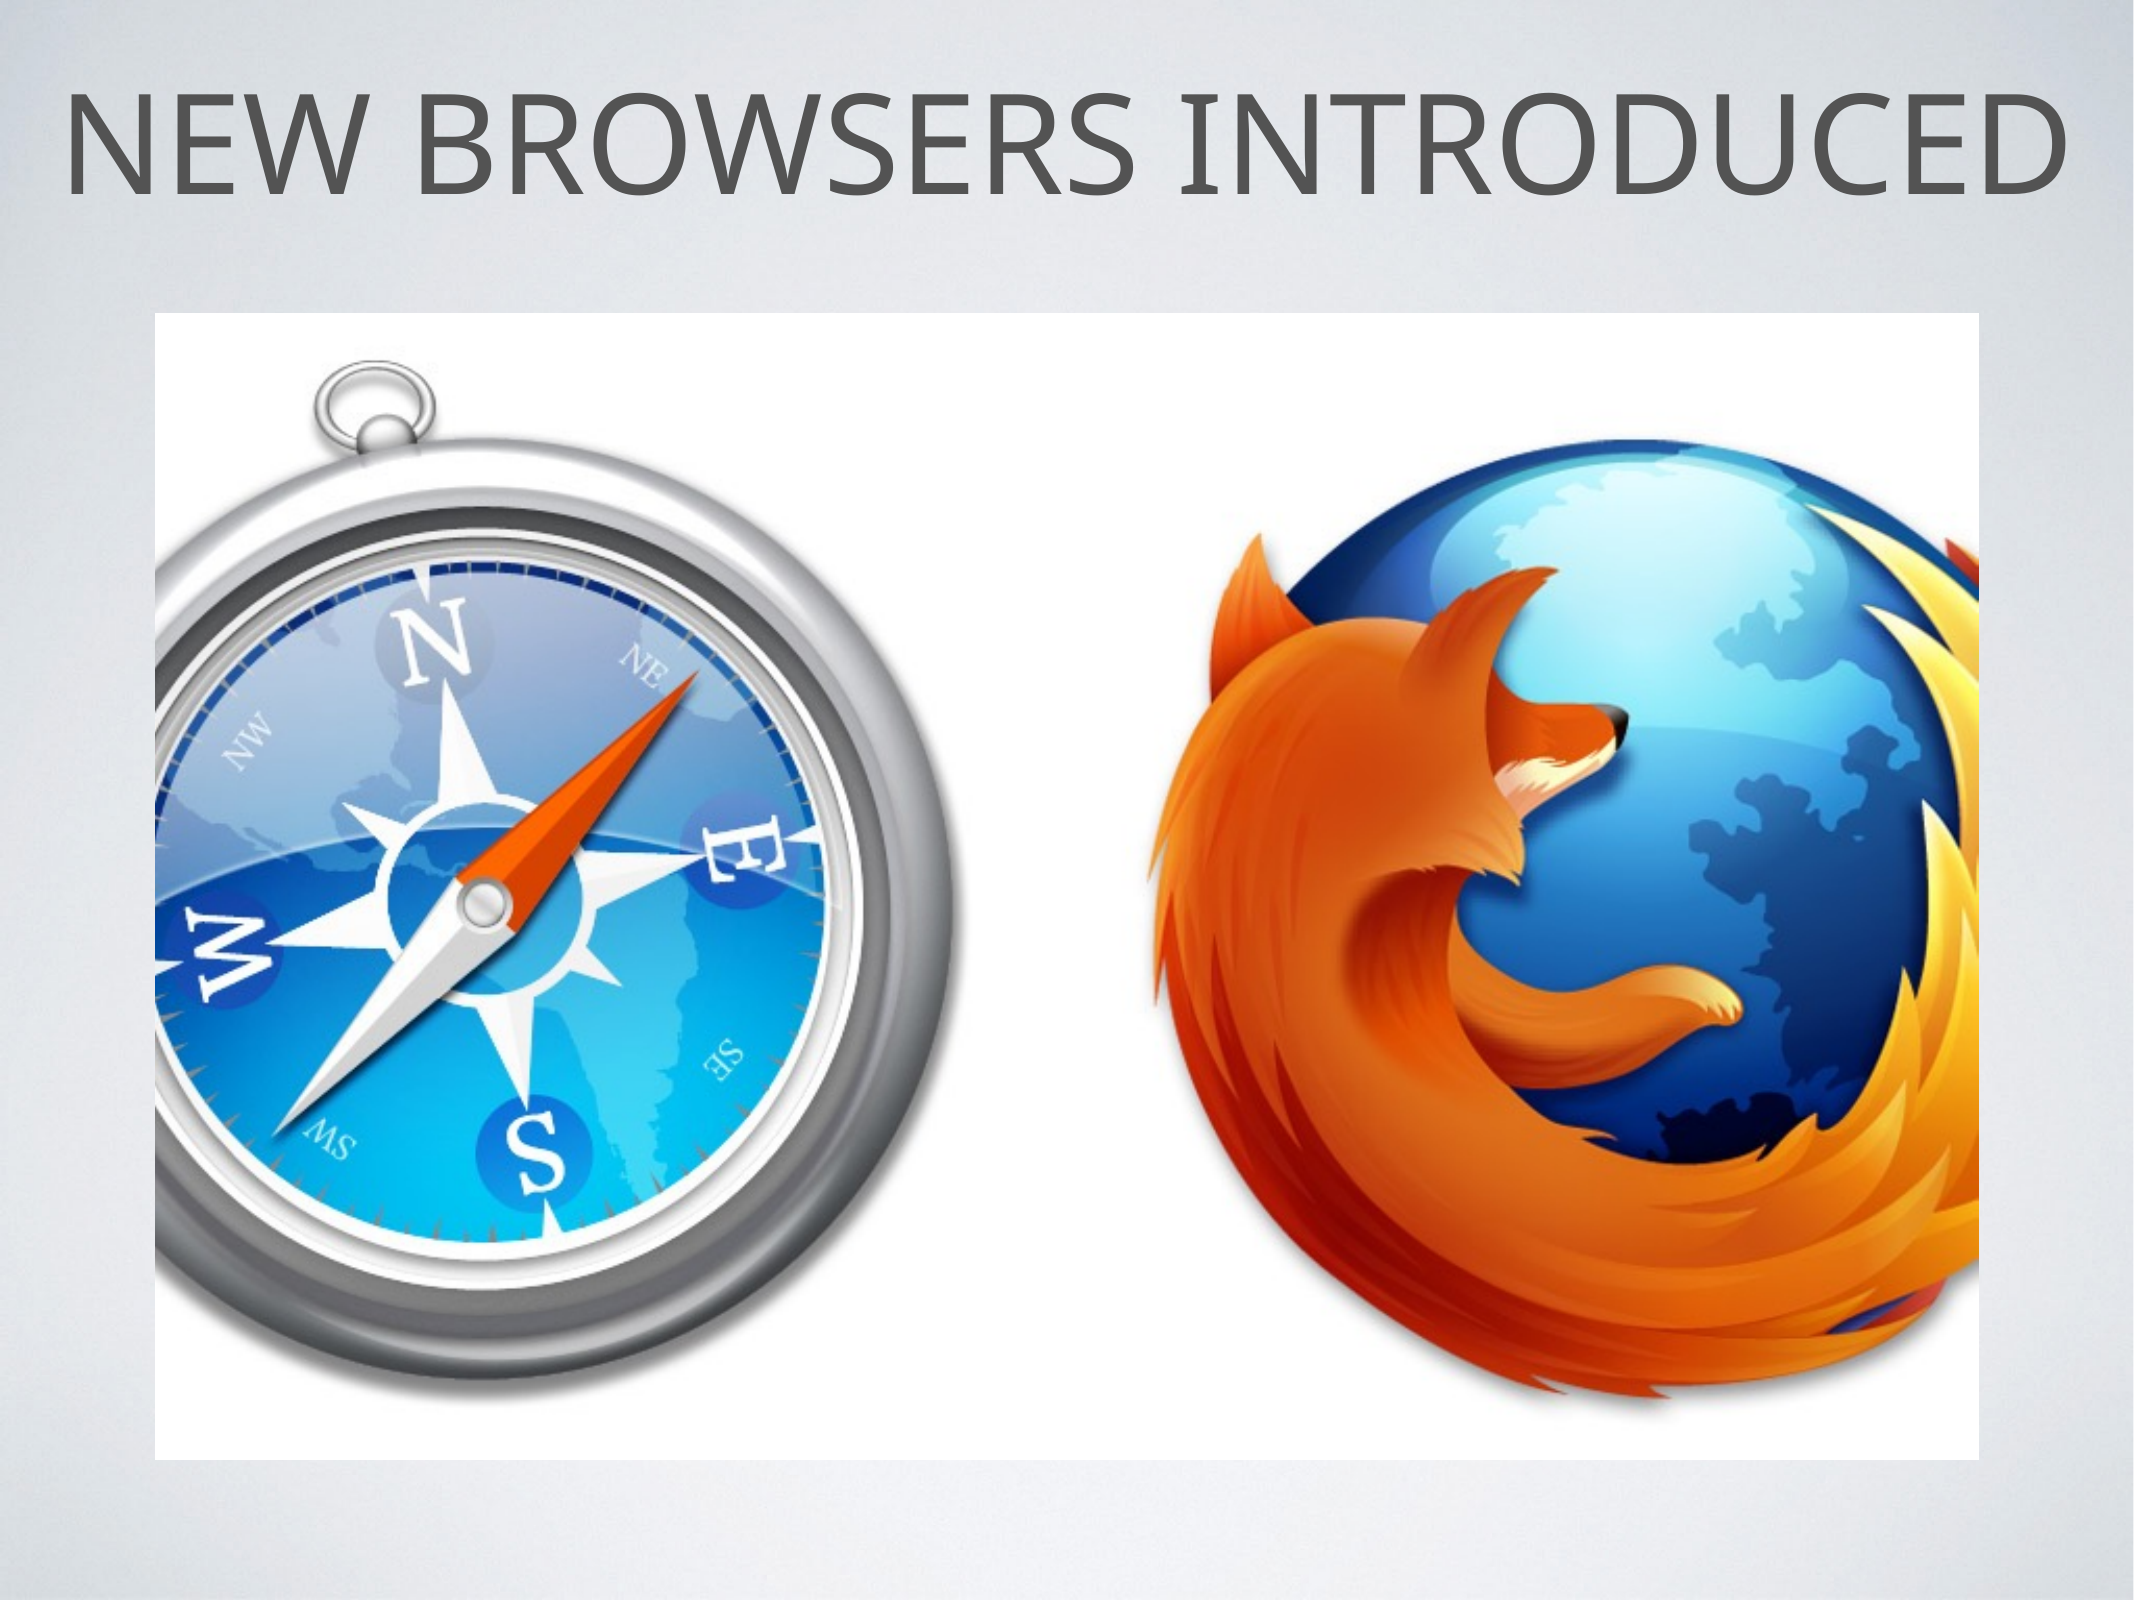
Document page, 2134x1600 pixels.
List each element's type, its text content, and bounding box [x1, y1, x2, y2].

title New Browsers introduced [57, 50, 2076, 228]
picture [0, 0, 2134, 1600]
